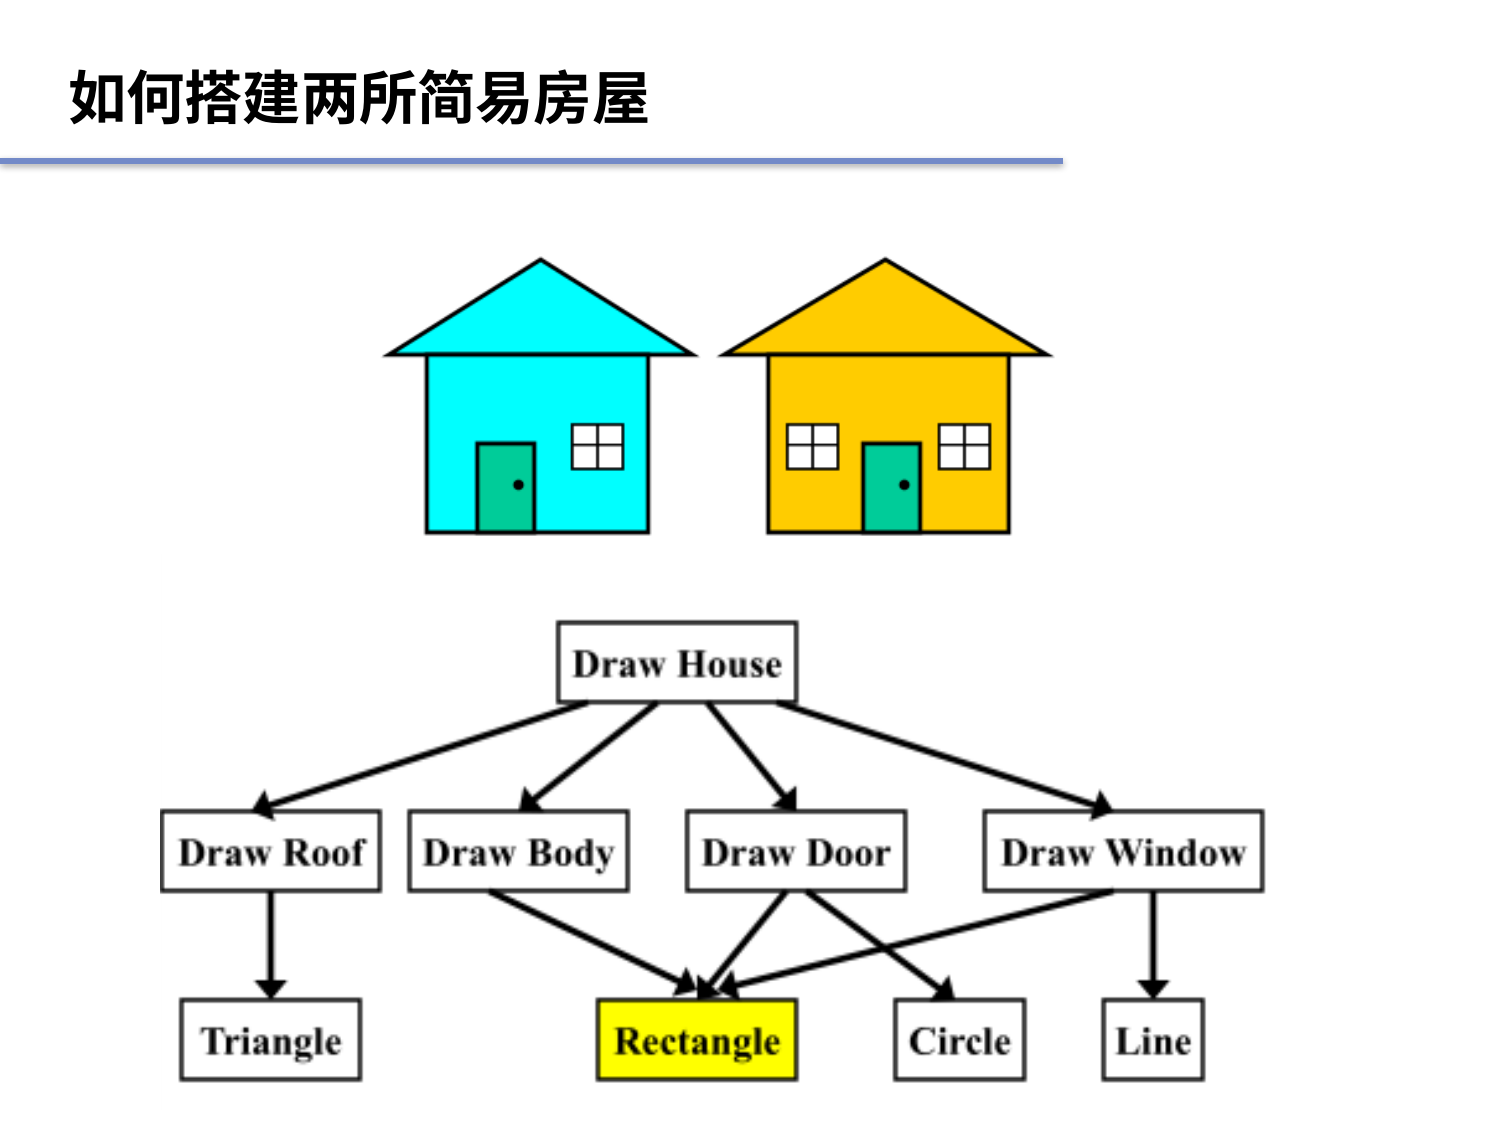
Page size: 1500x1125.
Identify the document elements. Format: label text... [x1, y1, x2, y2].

text_box 如何搭建两所简易房屋 [53, 30, 774, 156]
picture [160, 198, 1273, 1110]
